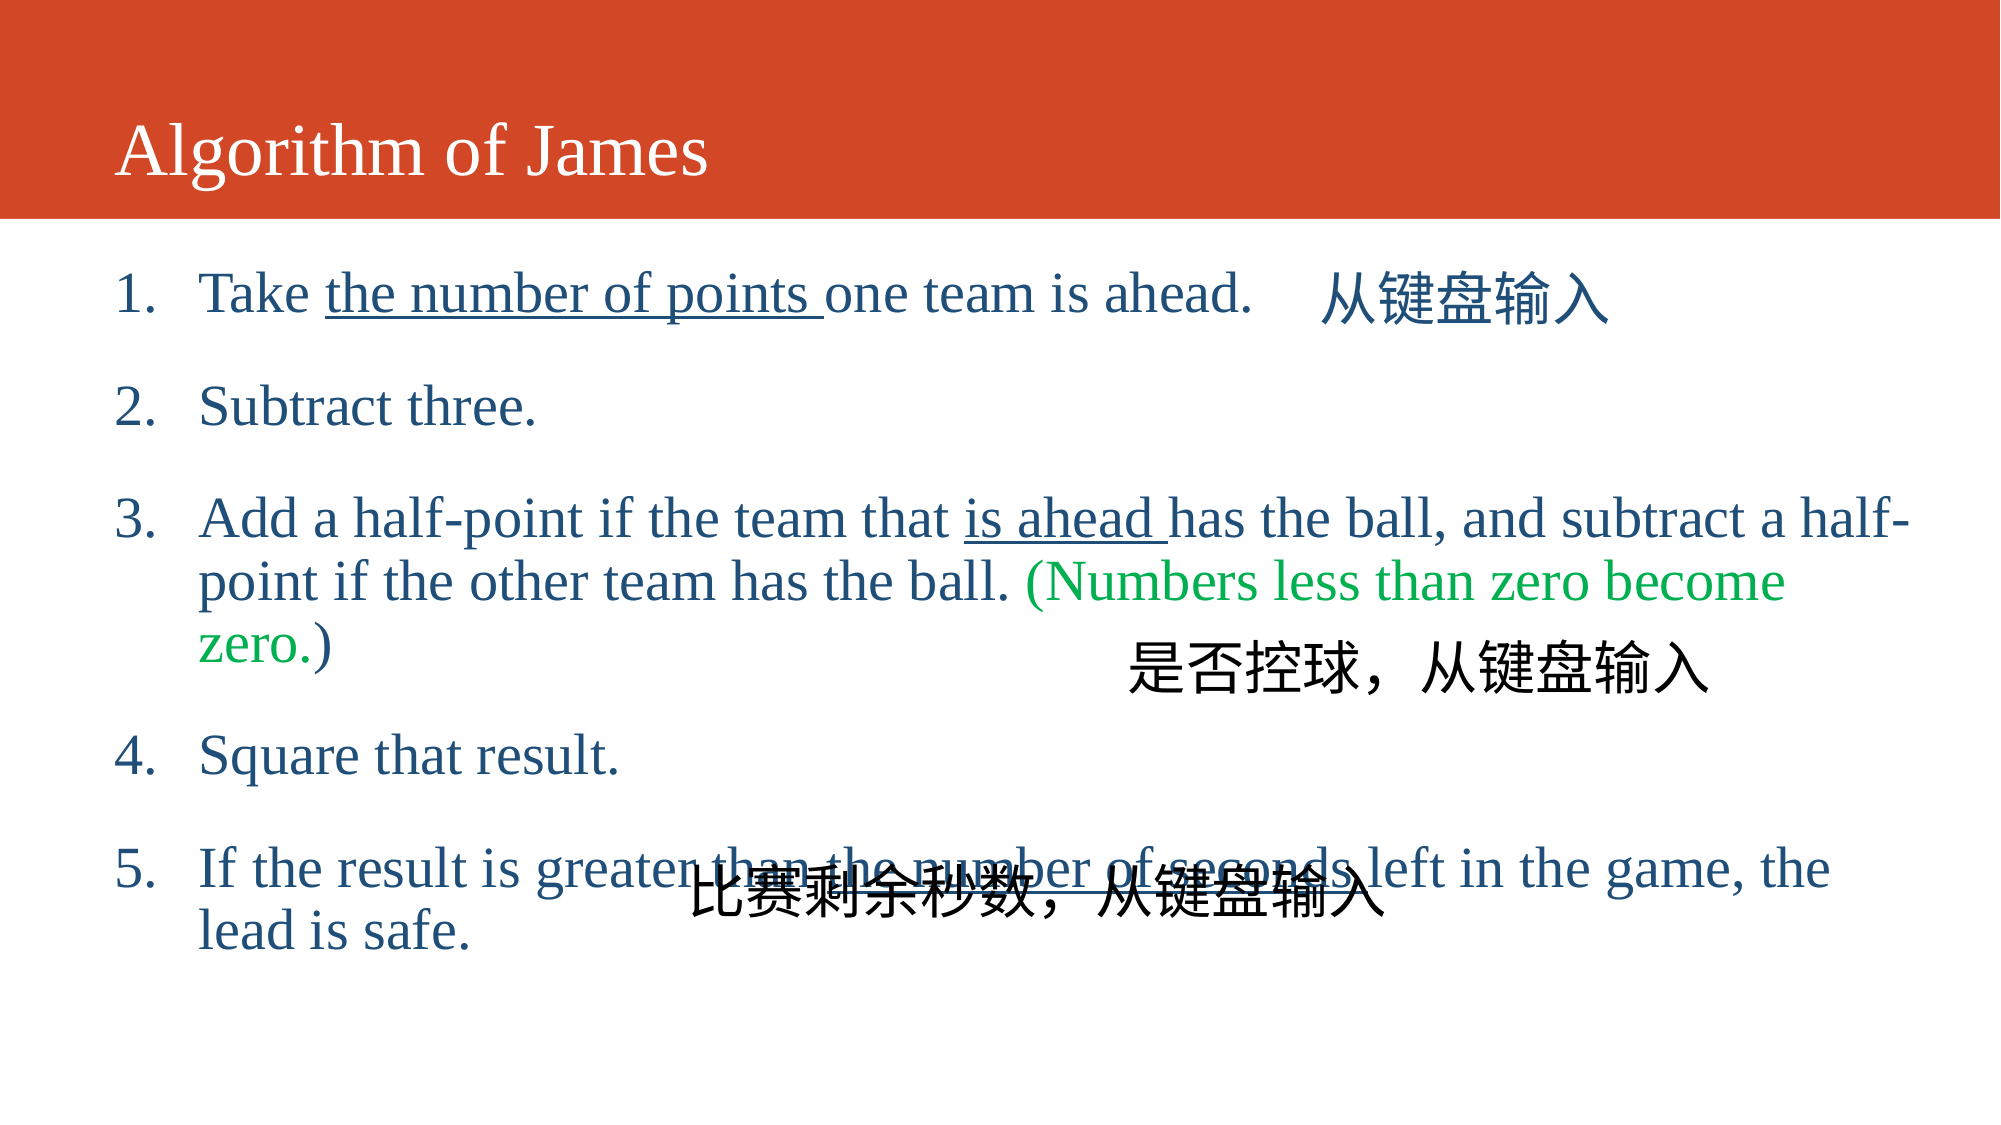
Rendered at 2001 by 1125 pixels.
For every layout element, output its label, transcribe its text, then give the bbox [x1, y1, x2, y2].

text_box 比赛剩余秒数，从键盘输入 [672, 855, 1554, 933]
title Algorithm of James [99, 0, 1863, 199]
list Take the number of points one team is ahead. Subtract three. Add a half-point if the team that is ahead has the ball, and subtract a half-point if the other team has the ball. (Numbers less than zero become zero.) Square that result. If the result is greater than the number of seconds left in the game, the lead is safe. [99, 254, 1938, 1080]
text_box 从键盘输入 [1304, 254, 1758, 339]
text_box 是否控球，从键盘输入 [1113, 624, 1798, 709]
